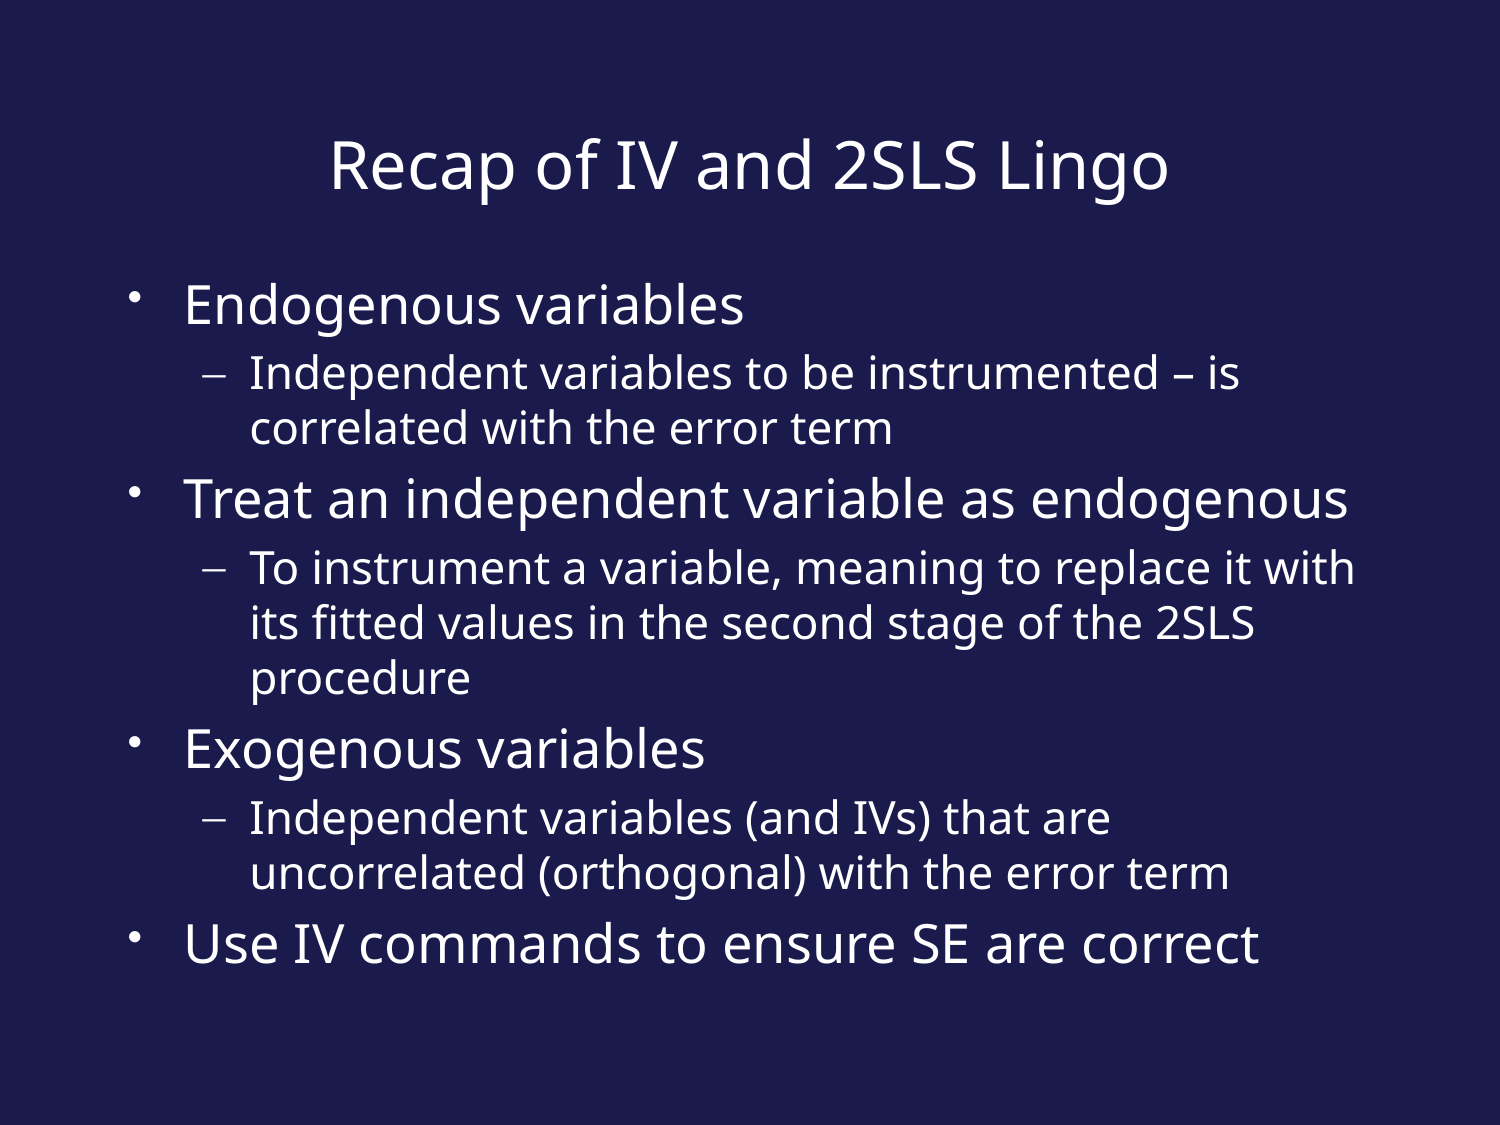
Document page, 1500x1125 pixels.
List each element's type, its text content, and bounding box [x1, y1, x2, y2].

title Recap of IV and 2SLS Lingo [112, 99, 1388, 225]
list Endogenous variables Independent variables to be instrumented – is correlated with the error term Treat an independent variable as endogenous To instrument a variable, meaning to replace it with its fitted values in the second stage of the 2SLS procedure Exogenous variables Independent variables (and IVs) that are uncorrelated (orthogonal) with the error term Use IV commands to ensure SE are correct [112, 262, 1388, 913]
